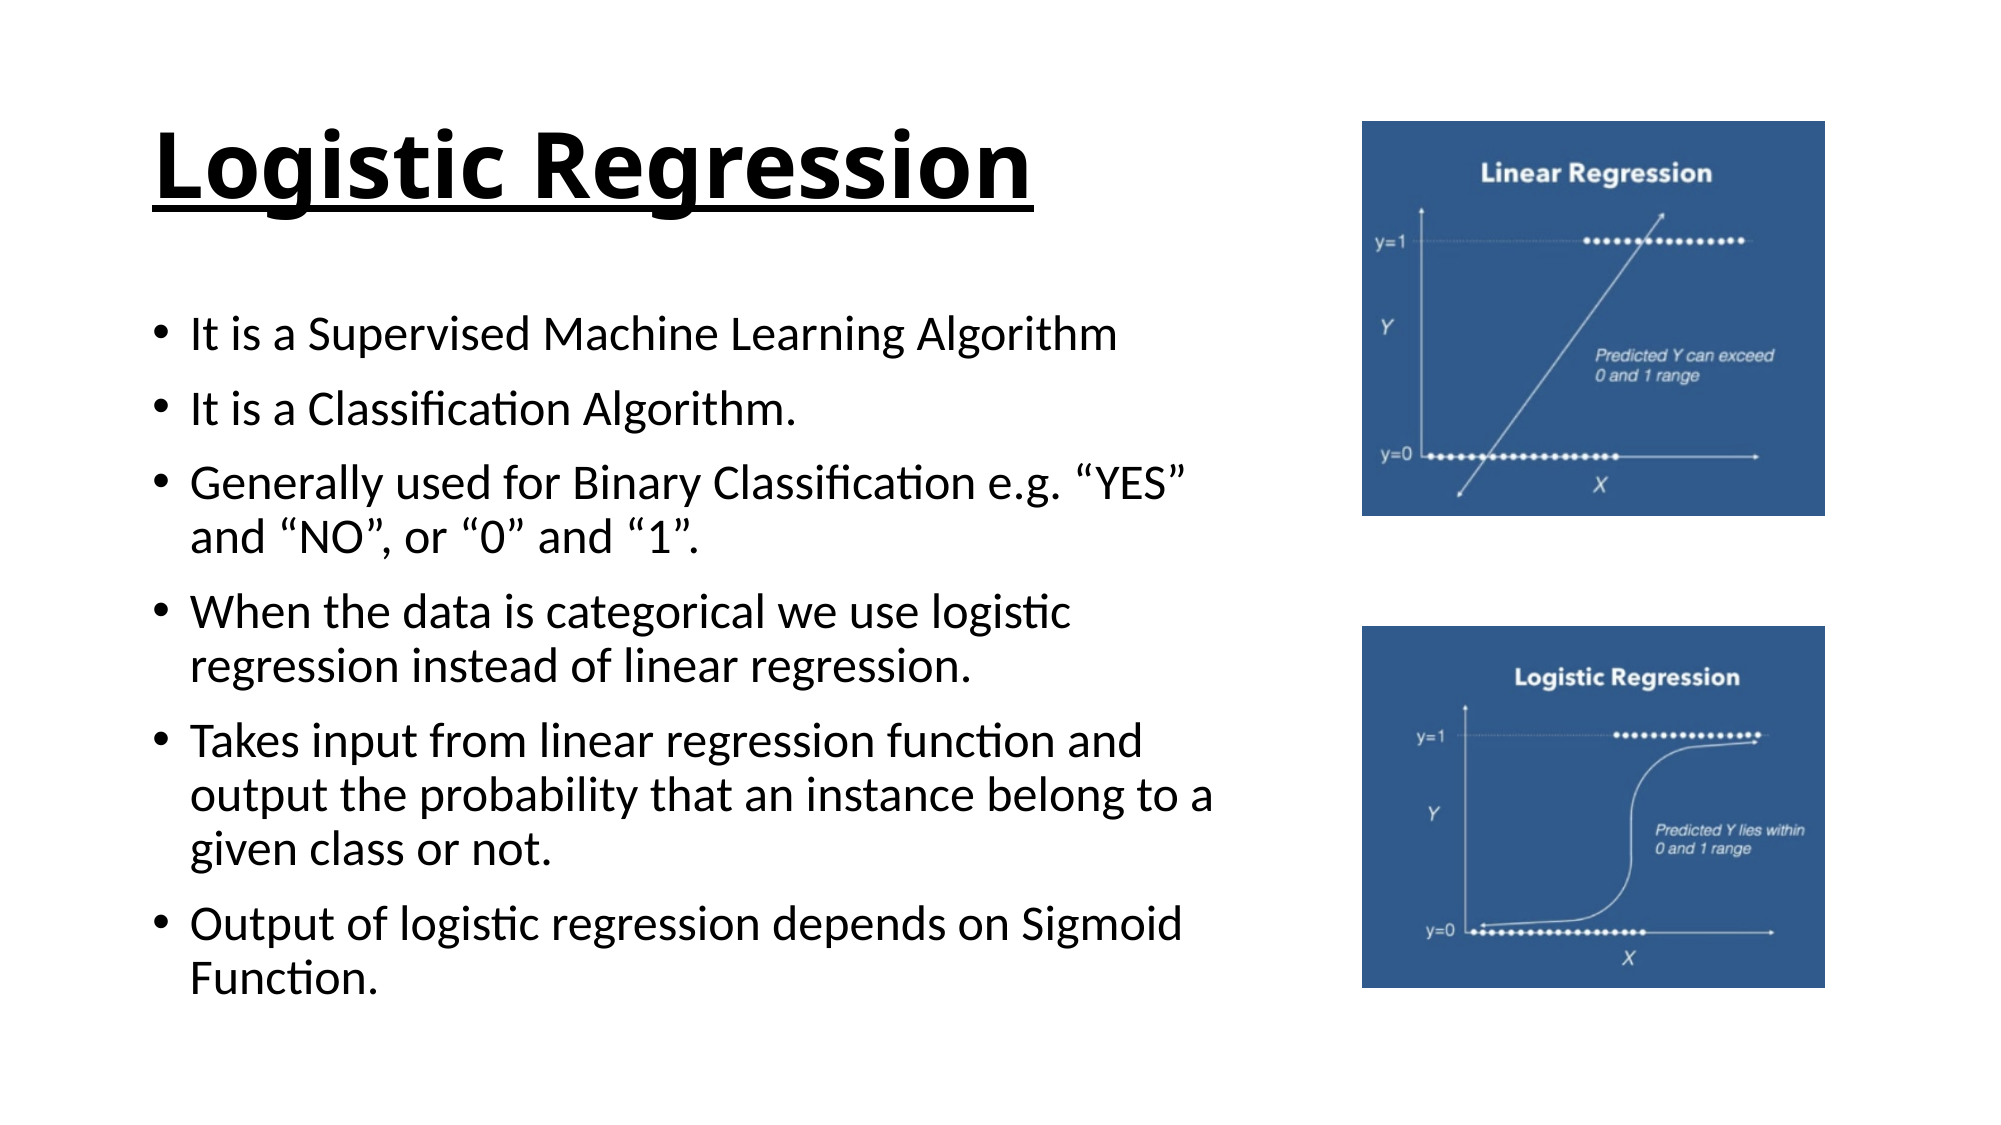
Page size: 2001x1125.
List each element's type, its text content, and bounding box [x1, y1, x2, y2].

picture [1361, 626, 1825, 988]
list It is a Supervised Machine Learning Algorithm It is a Classification Algorithm. Generally used for Binary Classification e.g. “YES” and “NO”, or “0” and “1”. When the data is categorical we use logistic regression instead of linear regression. Takes input from linear regression function and output the probability that an instance belong to a given class or not. Output of logistic regression depends on Sigmoid Function. [137, 299, 1271, 1014]
title Logistic Regression [137, 59, 1863, 278]
picture [1361, 121, 1825, 516]
